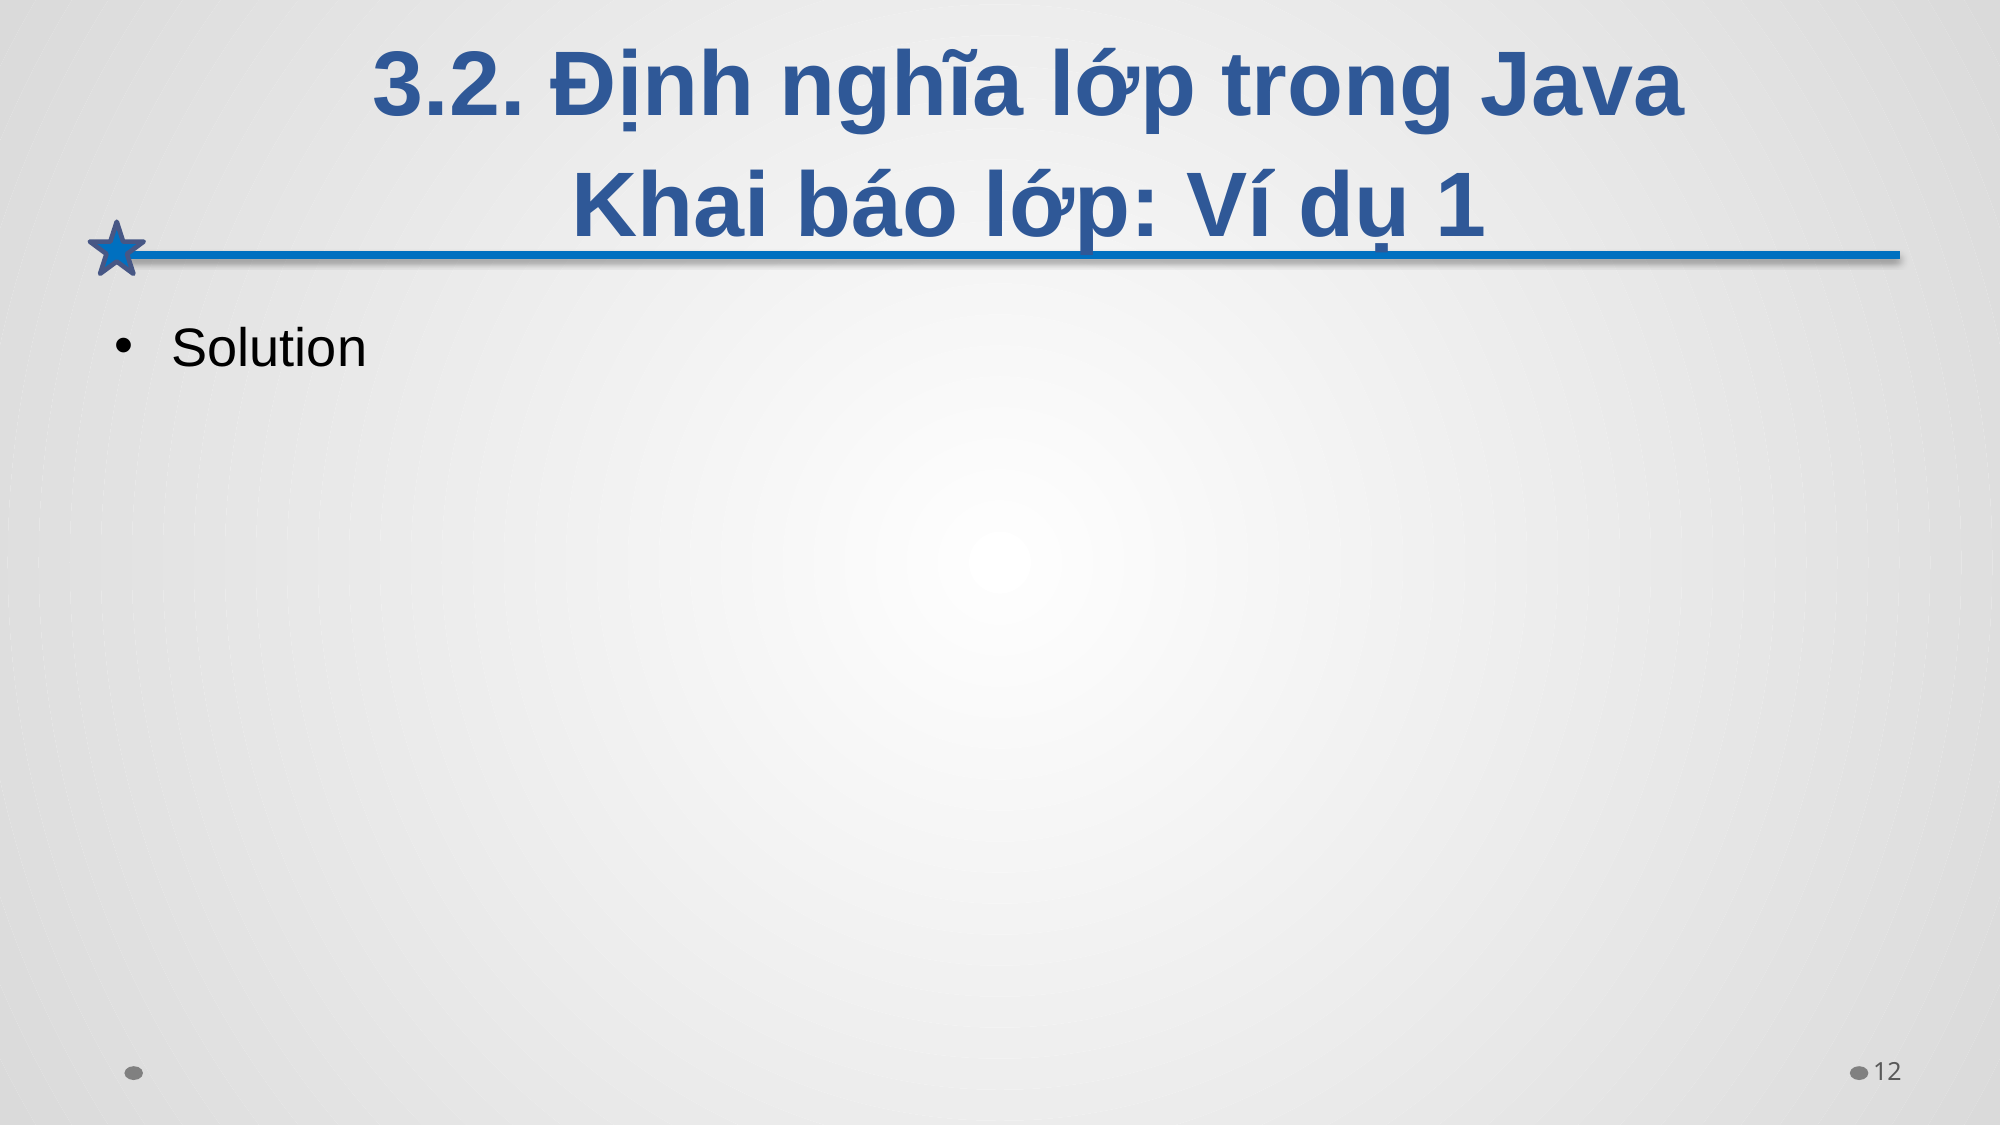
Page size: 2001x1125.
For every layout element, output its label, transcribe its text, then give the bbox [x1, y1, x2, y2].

list Solution [99, 304, 1900, 1064]
title 3.2. Định nghĩa lớp trong Java Khai báo lớp: Ví dụ 1 [161, 28, 1897, 263]
slide_number 12 [1868, 1042, 1992, 1103]
